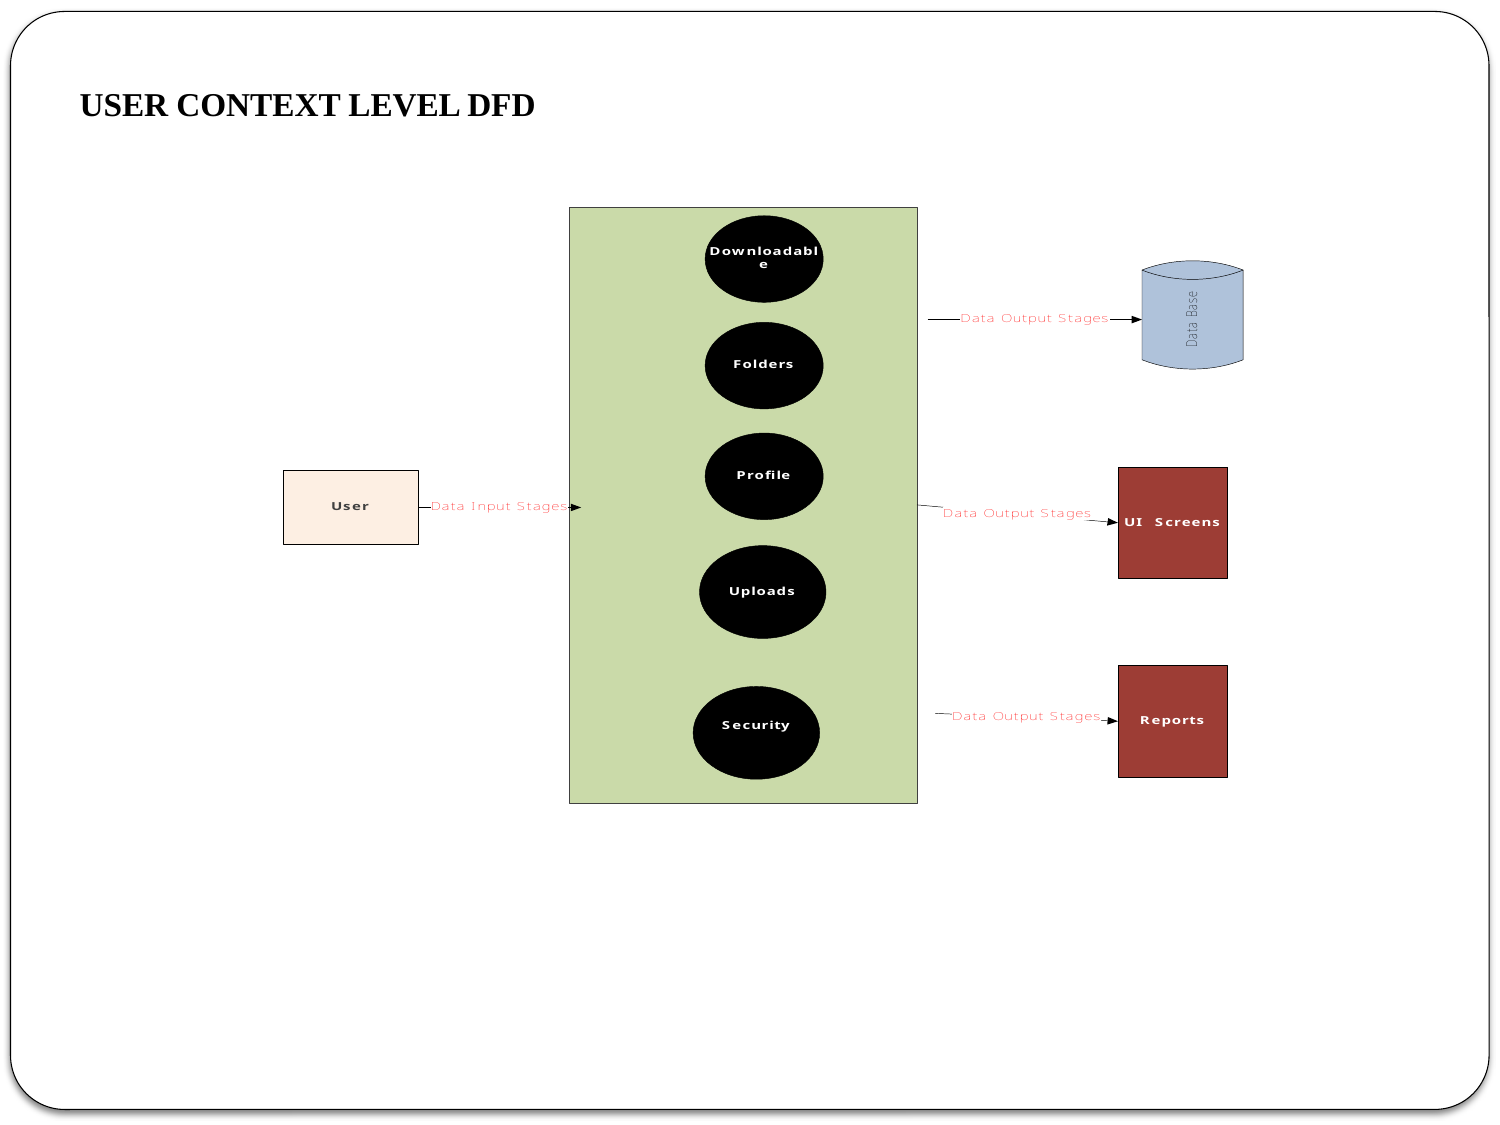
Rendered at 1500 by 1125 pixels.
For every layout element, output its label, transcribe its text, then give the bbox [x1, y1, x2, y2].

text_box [274, 124, 1251, 1063]
text_box USER CONTEXT LEVEL DFD [64, 75, 560, 131]
